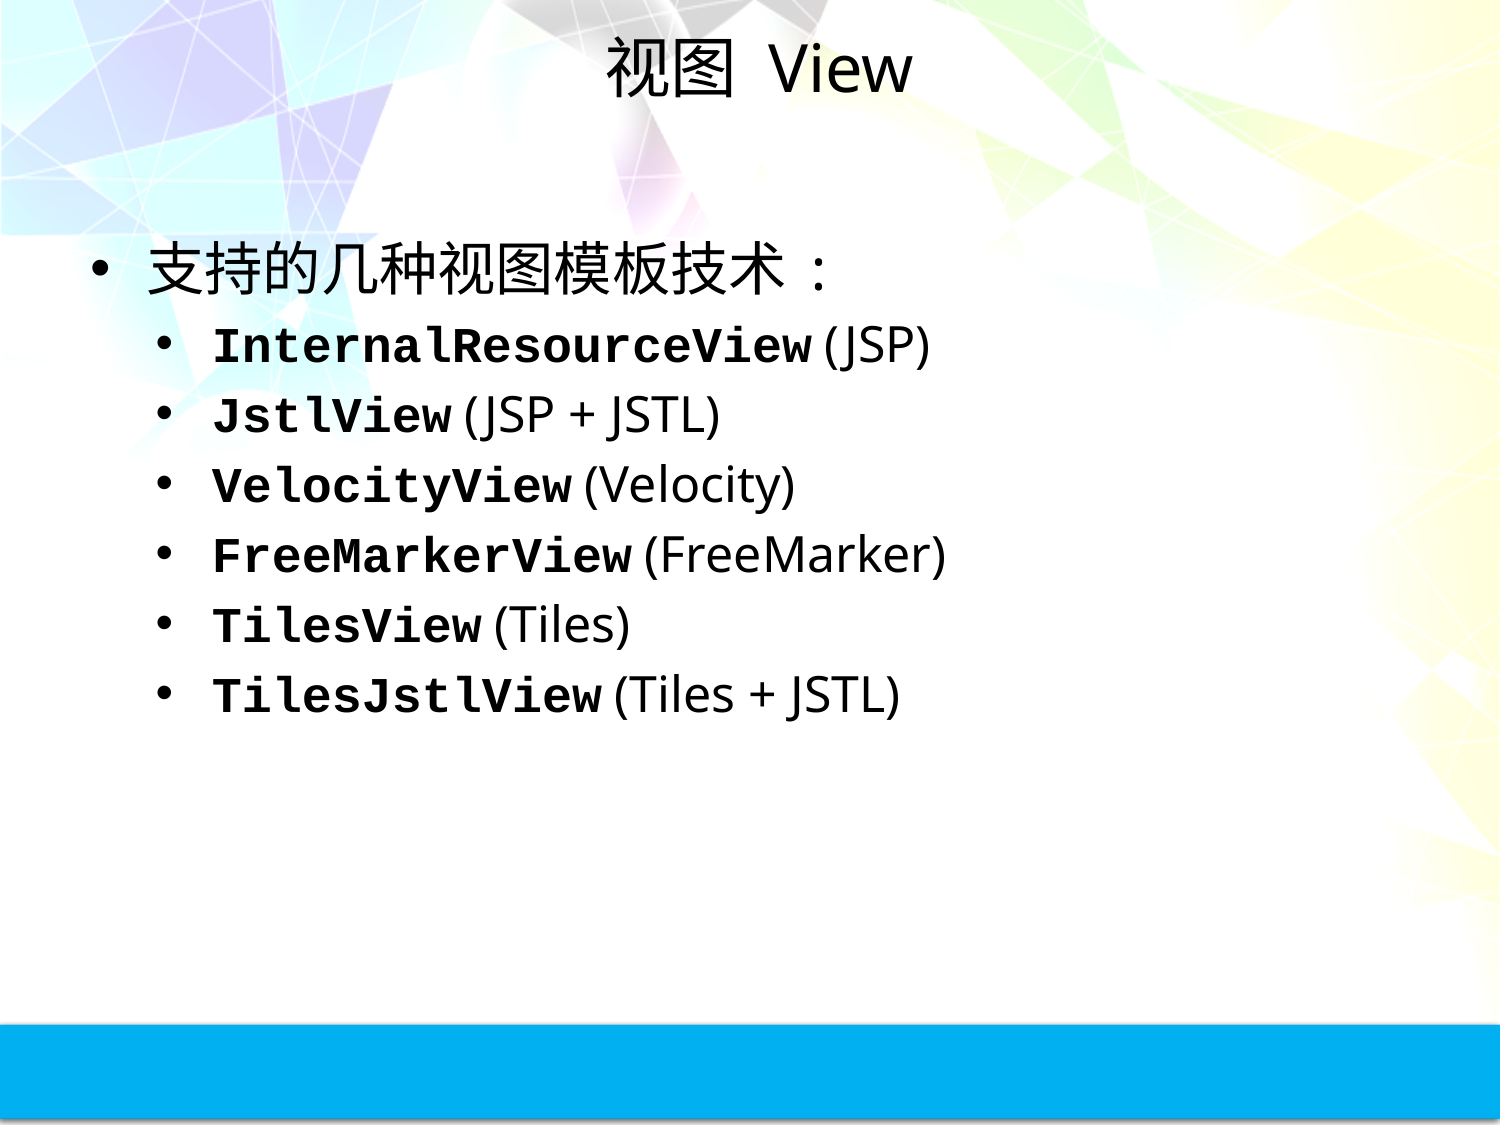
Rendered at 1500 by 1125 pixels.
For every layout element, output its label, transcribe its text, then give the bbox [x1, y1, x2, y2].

title 视图 View [26, 17, 1493, 130]
list 支持的几种视图模板技术: InternalResourceView (JSP) JstlView (JSP + JSTL) VelocityView (Velocity) FreeMarkerView (FreeMarker) TilesView (Tiles) TilesJstlView (Tiles + JSTL) [74, 224, 1426, 1006]
